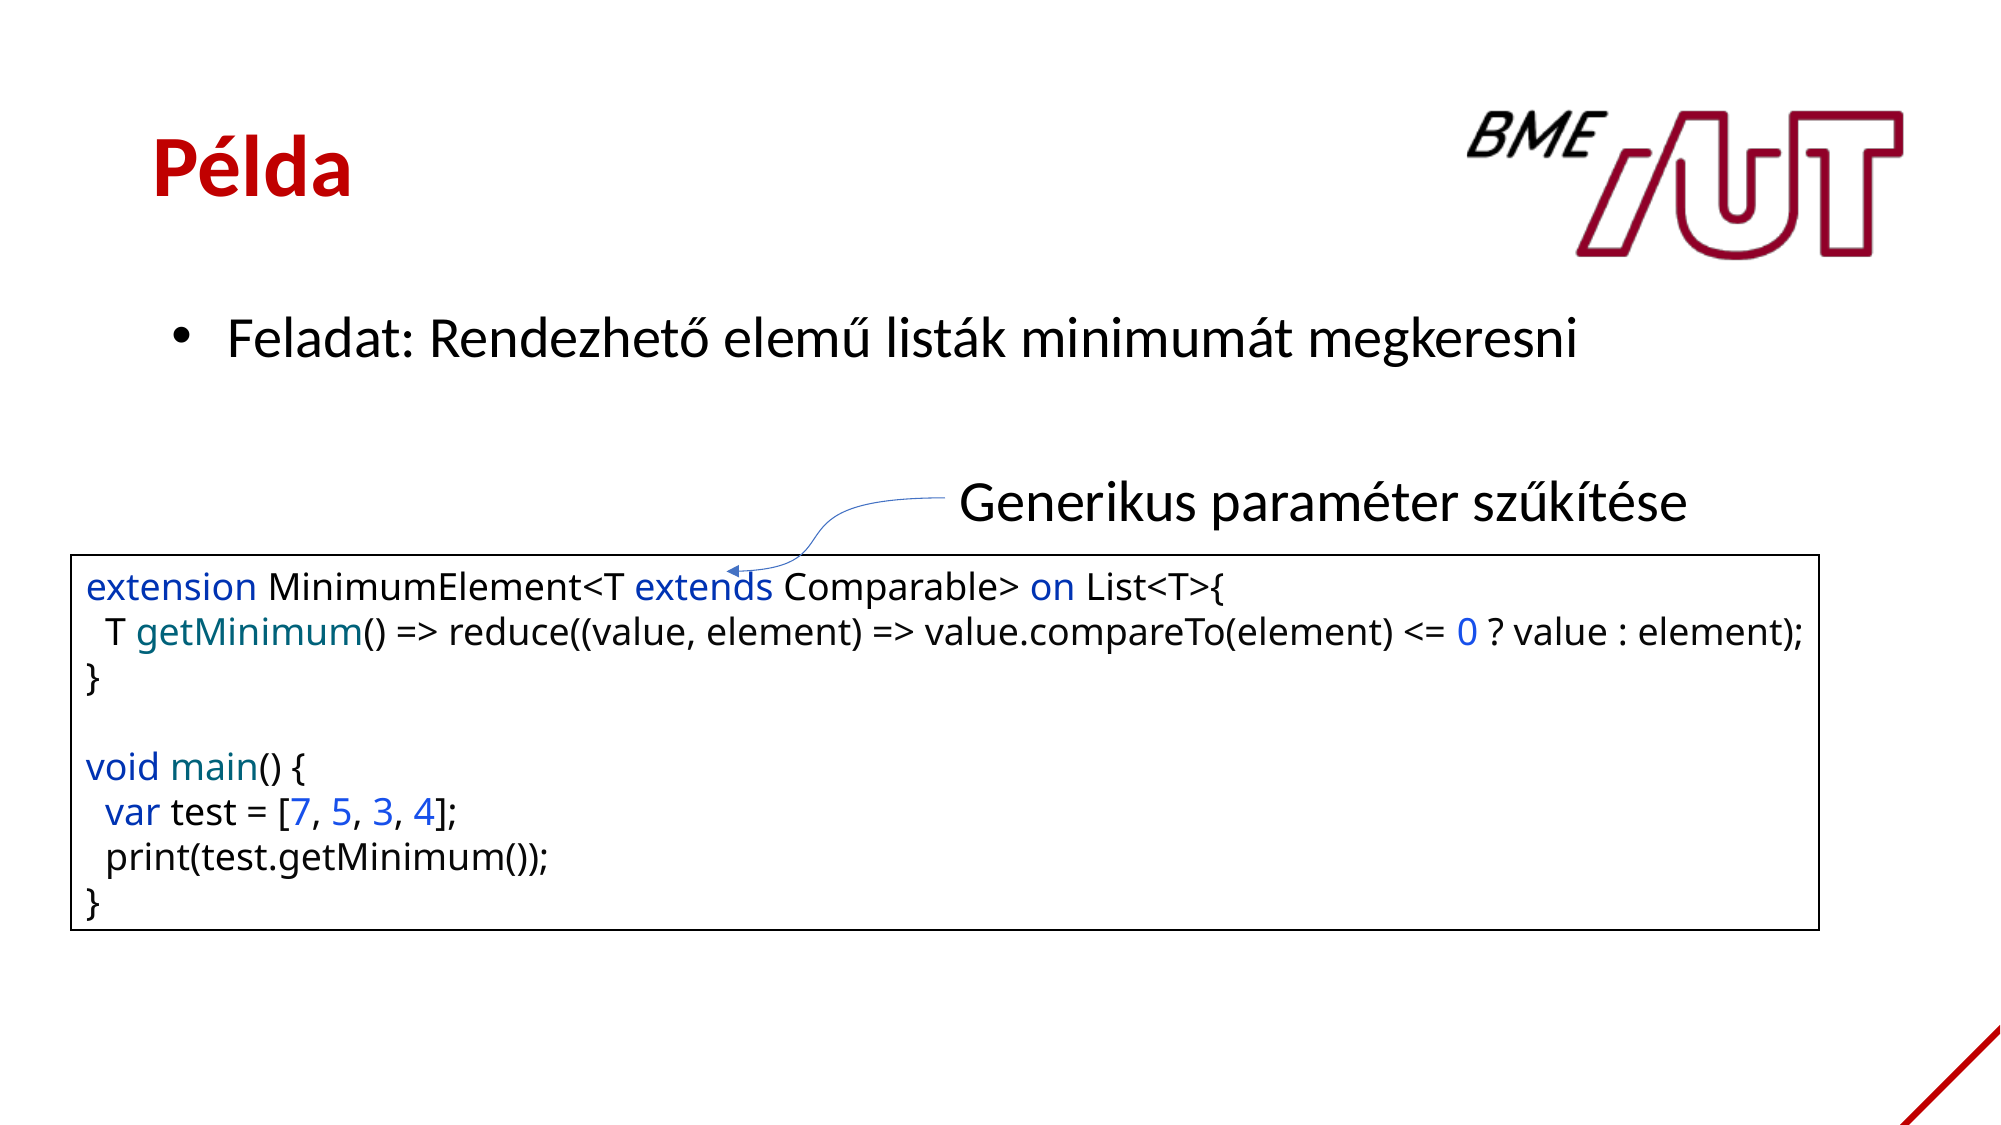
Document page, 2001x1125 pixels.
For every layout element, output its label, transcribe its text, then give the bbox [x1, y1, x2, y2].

list Feladat: Rendezhető elemű listák minimumát megkeresni [137, 299, 1863, 985]
title Példa [137, 59, 1863, 278]
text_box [726, 498, 945, 572]
picture [1466, 0, 1905, 406]
text_box Generikus paraméter szűkítése [944, 455, 1801, 541]
text_box extension MinimumElement<T extends Comparable> on List<T>{ T getMinimum() => reduce((value, element) => value.compareTo(element) <= 0 ? value : element); } void main() { var test = [7, 5, 3, 4]; print(test.getMinimum()); } [70, 555, 1820, 931]
